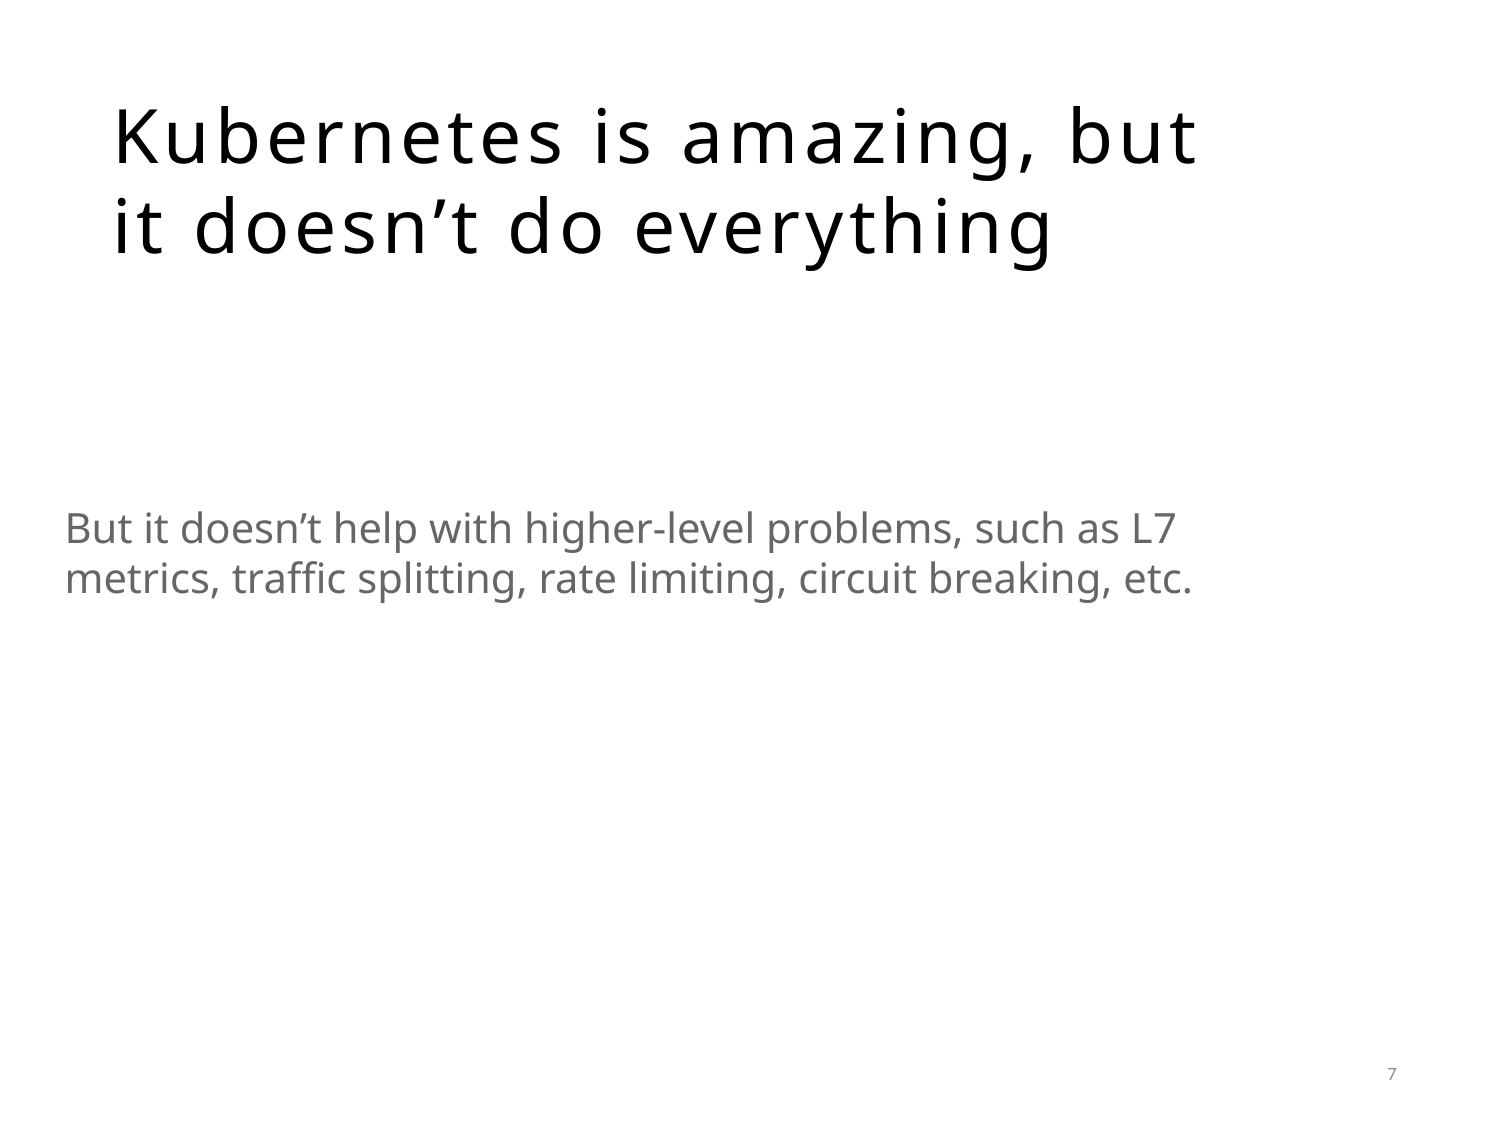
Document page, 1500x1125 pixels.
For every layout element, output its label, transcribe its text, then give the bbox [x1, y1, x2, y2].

title Kubernetes is amazing, but it doesn’t do everything [110, 82, 1250, 273]
slide_number 7 [1059, 745, 1397, 1125]
text_box But it doesn’t help with higher-level problems, such as L7 metrics, traffic splitting, rate limiting, circuit breaking, etc. [62, 500, 1300, 603]
